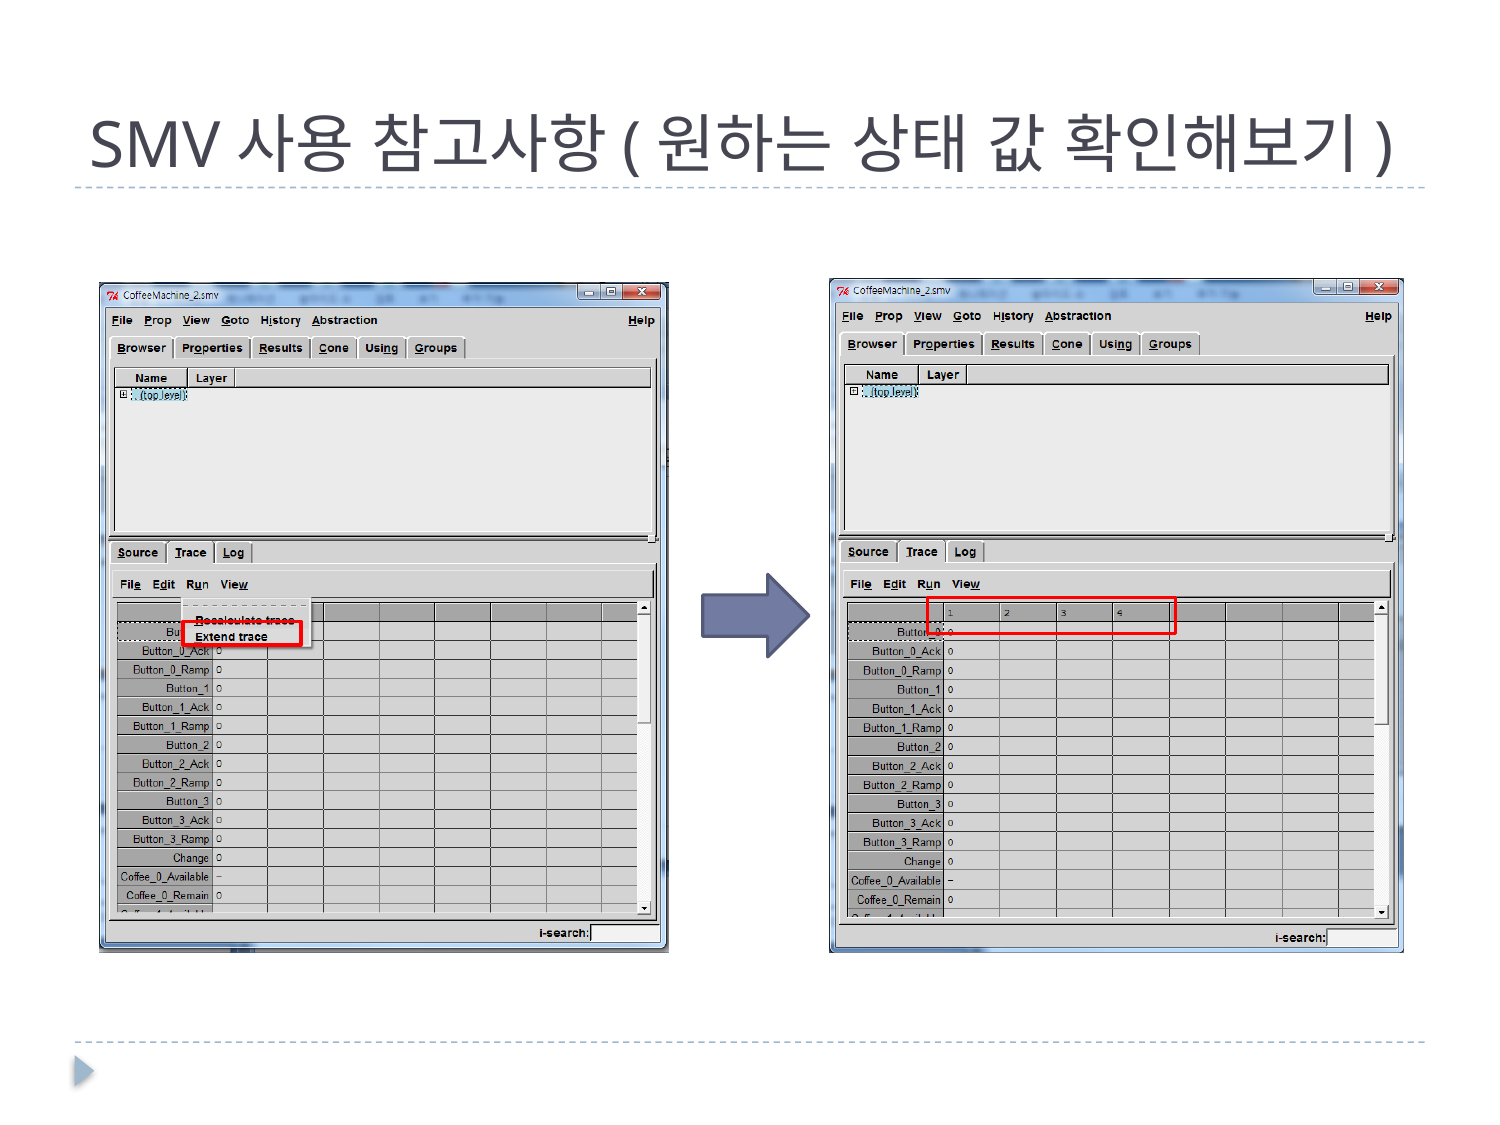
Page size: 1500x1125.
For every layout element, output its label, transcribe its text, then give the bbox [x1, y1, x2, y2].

picture [828, 278, 1404, 953]
title SMV사용 참고사항(원하는 상태 값 확인해보기) [75, 24, 1425, 188]
text_box [701, 572, 811, 659]
picture [99, 281, 669, 953]
